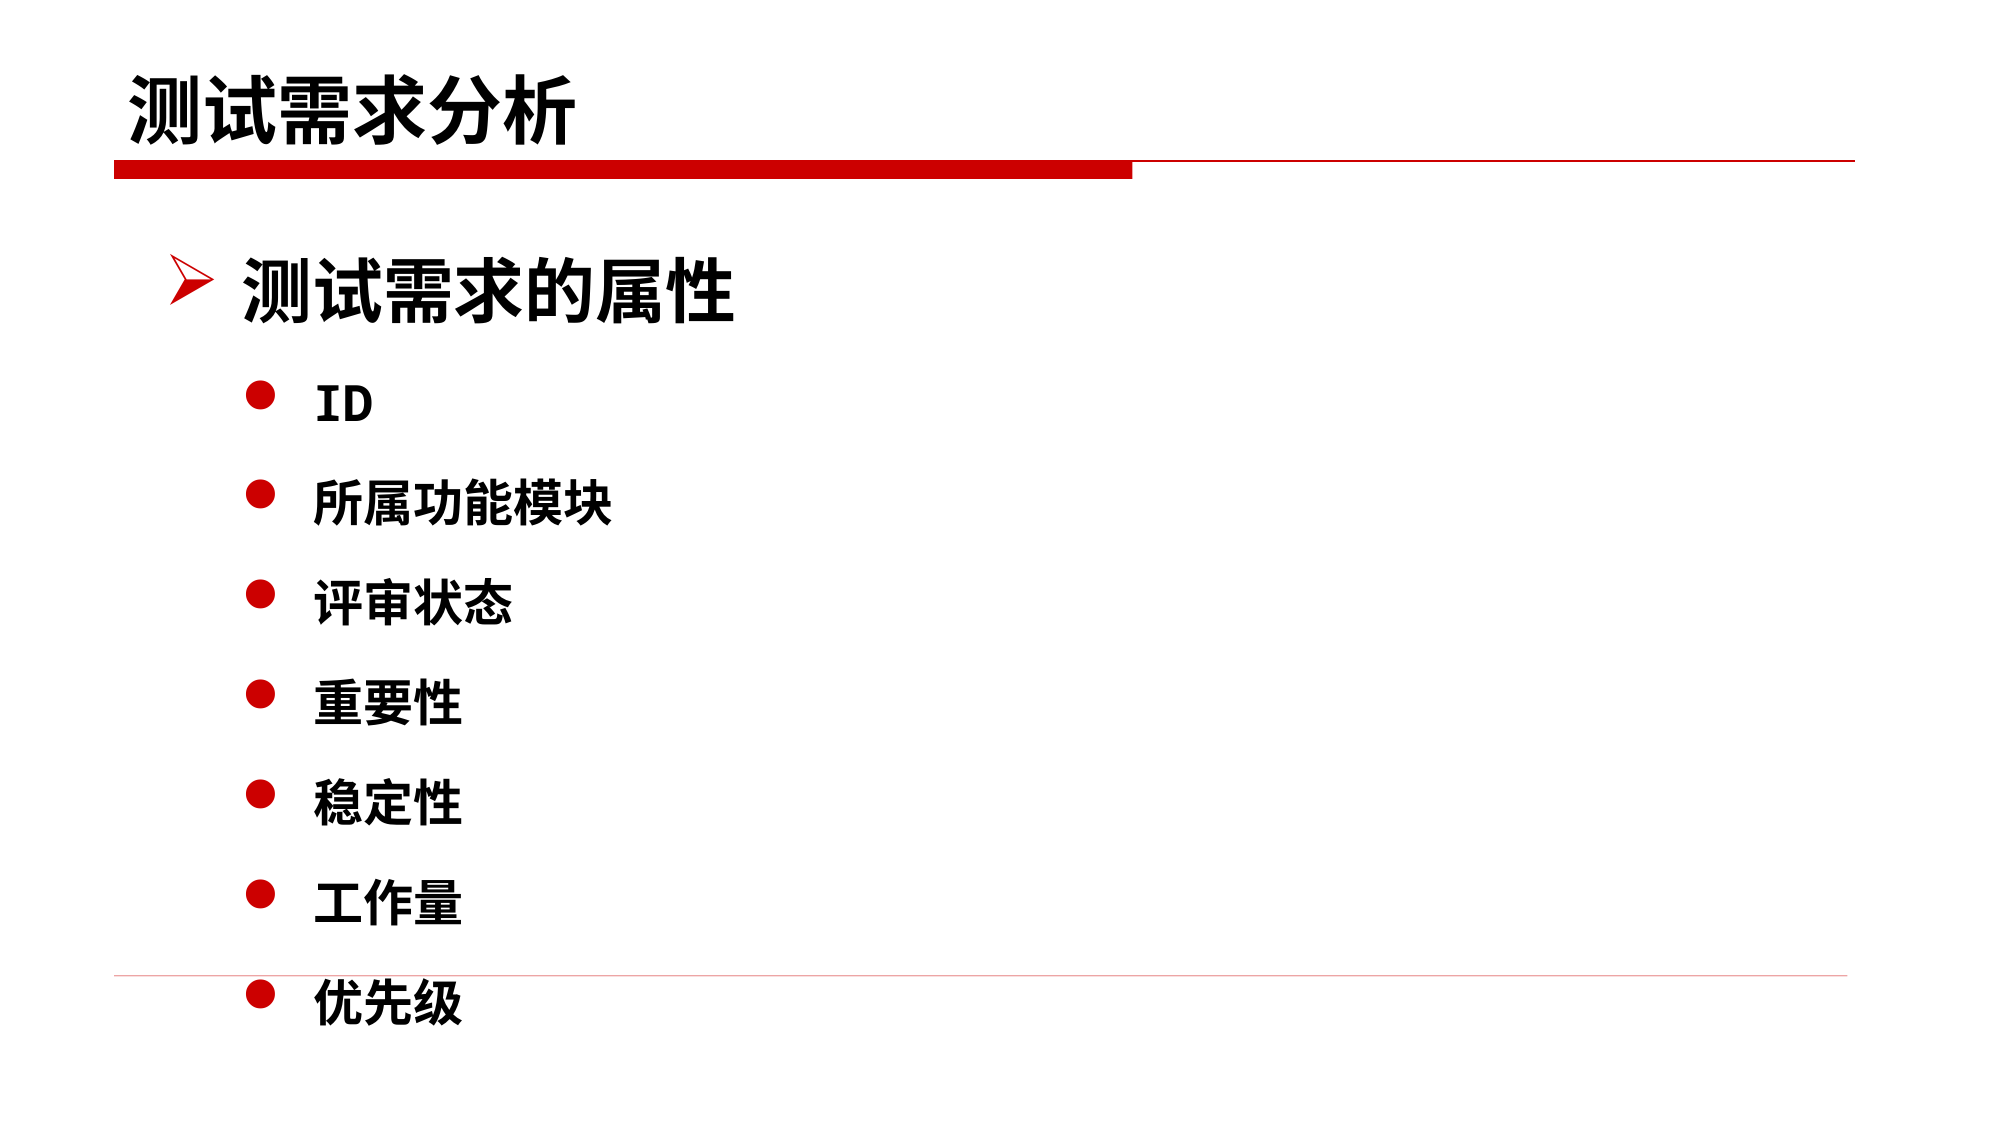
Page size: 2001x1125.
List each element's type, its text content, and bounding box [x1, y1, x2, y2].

list 测试需求的属性 ID 所属功能模块 评审状态 重要性 稳定性 工作量 优先级 [149, 196, 1900, 897]
title 测试需求分析 [112, 42, 1863, 161]
